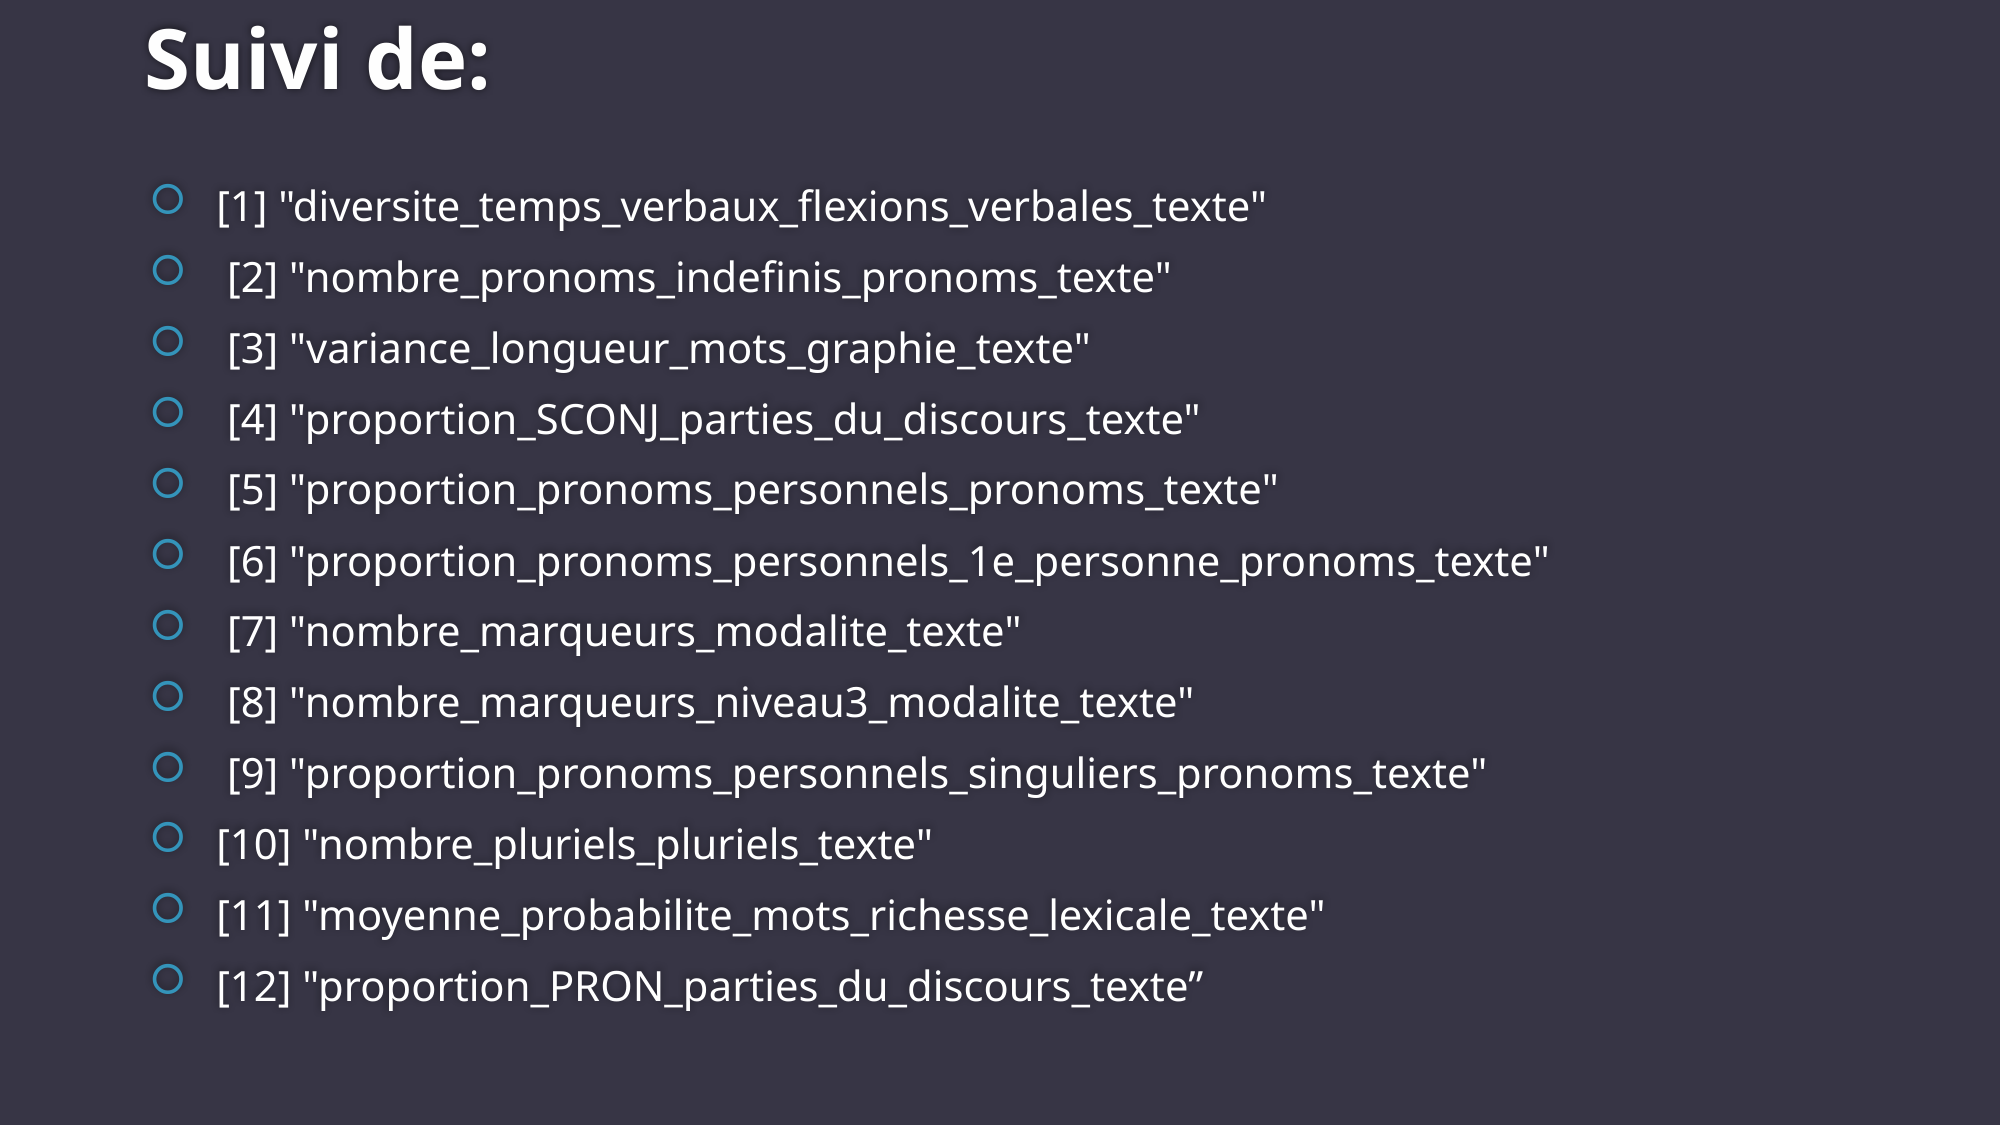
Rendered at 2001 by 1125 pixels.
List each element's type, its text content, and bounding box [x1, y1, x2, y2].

title Suivi de: [130, 49, 1865, 110]
list [1] "diversite_temps_verbaux_flexions_verbales_texte" [2] "nombre_pronoms_indefinis_pronoms_texte" [3] "variance_longueur_mots_graphie_texte" [4] "proportion_SCONJ_parties_du_discours_texte" [5] "proportion_pronoms_personnels_pronoms_texte" [6] "proportion_pronoms_personnels_1e_personne_pronoms_texte" [7] "nombre_marqueurs_modalite_texte" [8] "nombre_marqueurs_niveau3_modalite_texte" [9] "proportion_pronoms_personnels_singuliers_pronoms_texte" [10] "nombre_pluriels_pluriels_texte" [11] "moyenne_probabilite_mots_richesse_lexicale_texte" [12] "proportion_PRON_parties_du_discours_texte” [134, 113, 1866, 1076]
